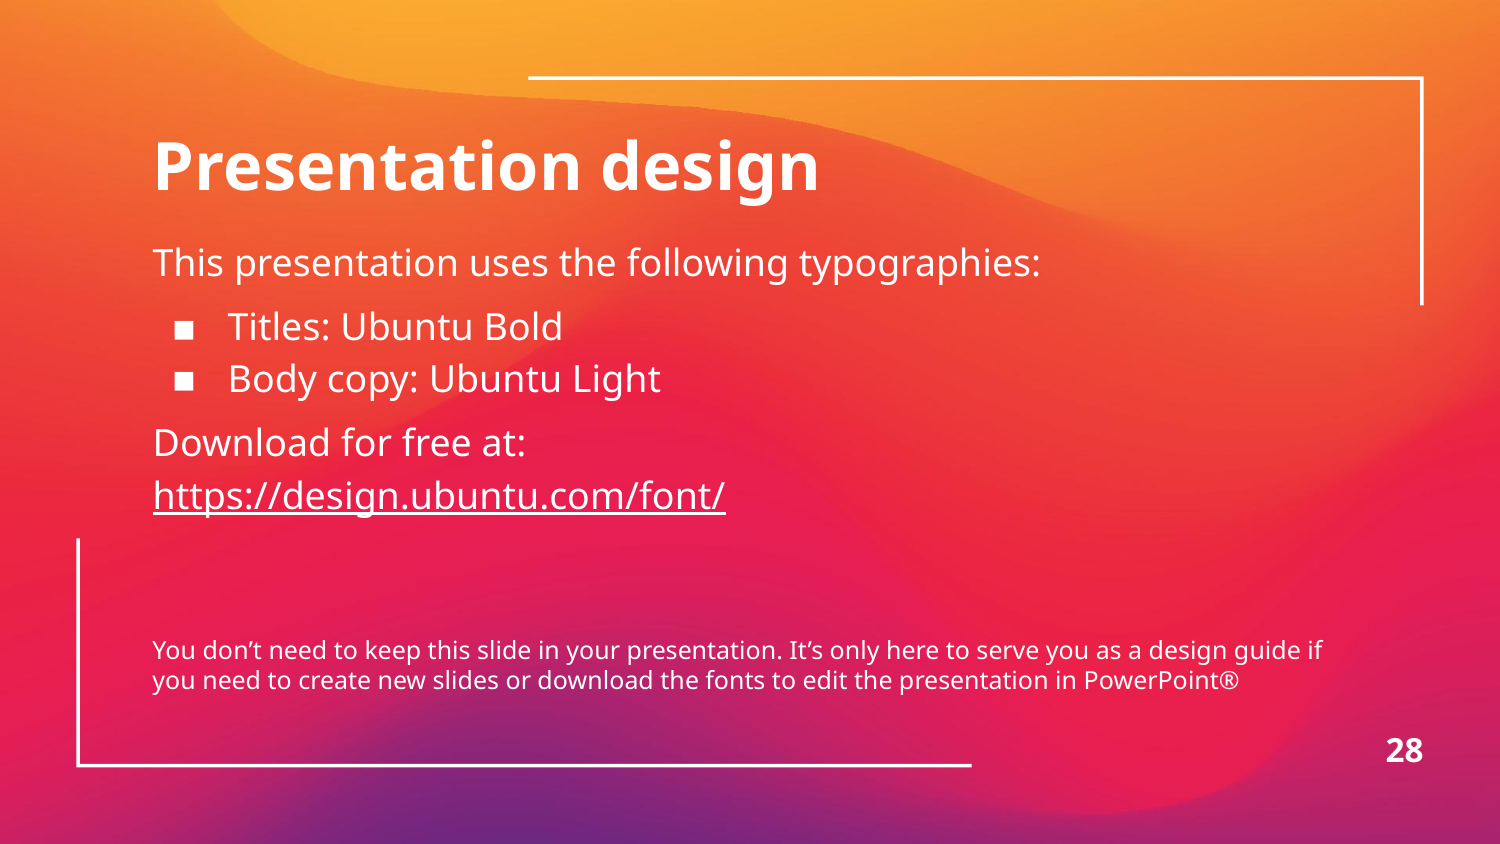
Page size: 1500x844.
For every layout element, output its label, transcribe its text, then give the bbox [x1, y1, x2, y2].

picture [0, 0, 1500, 844]
list This presentation uses the following typographies: Titles: Ubuntu Bold Body copy: Ubuntu Light Download for free at: https://design.ubuntu.com/font/ [152, 232, 1348, 634]
text_box You don’t need to keep this slide in your presentation. It’s only here to serve you as a design guide if you need to create new slides or download the fonts to edit the presentation in PowerPoint® [152, 634, 1348, 695]
slide_number ‹#› [1347, 696, 1424, 775]
title Presentation design [152, 145, 1348, 206]
